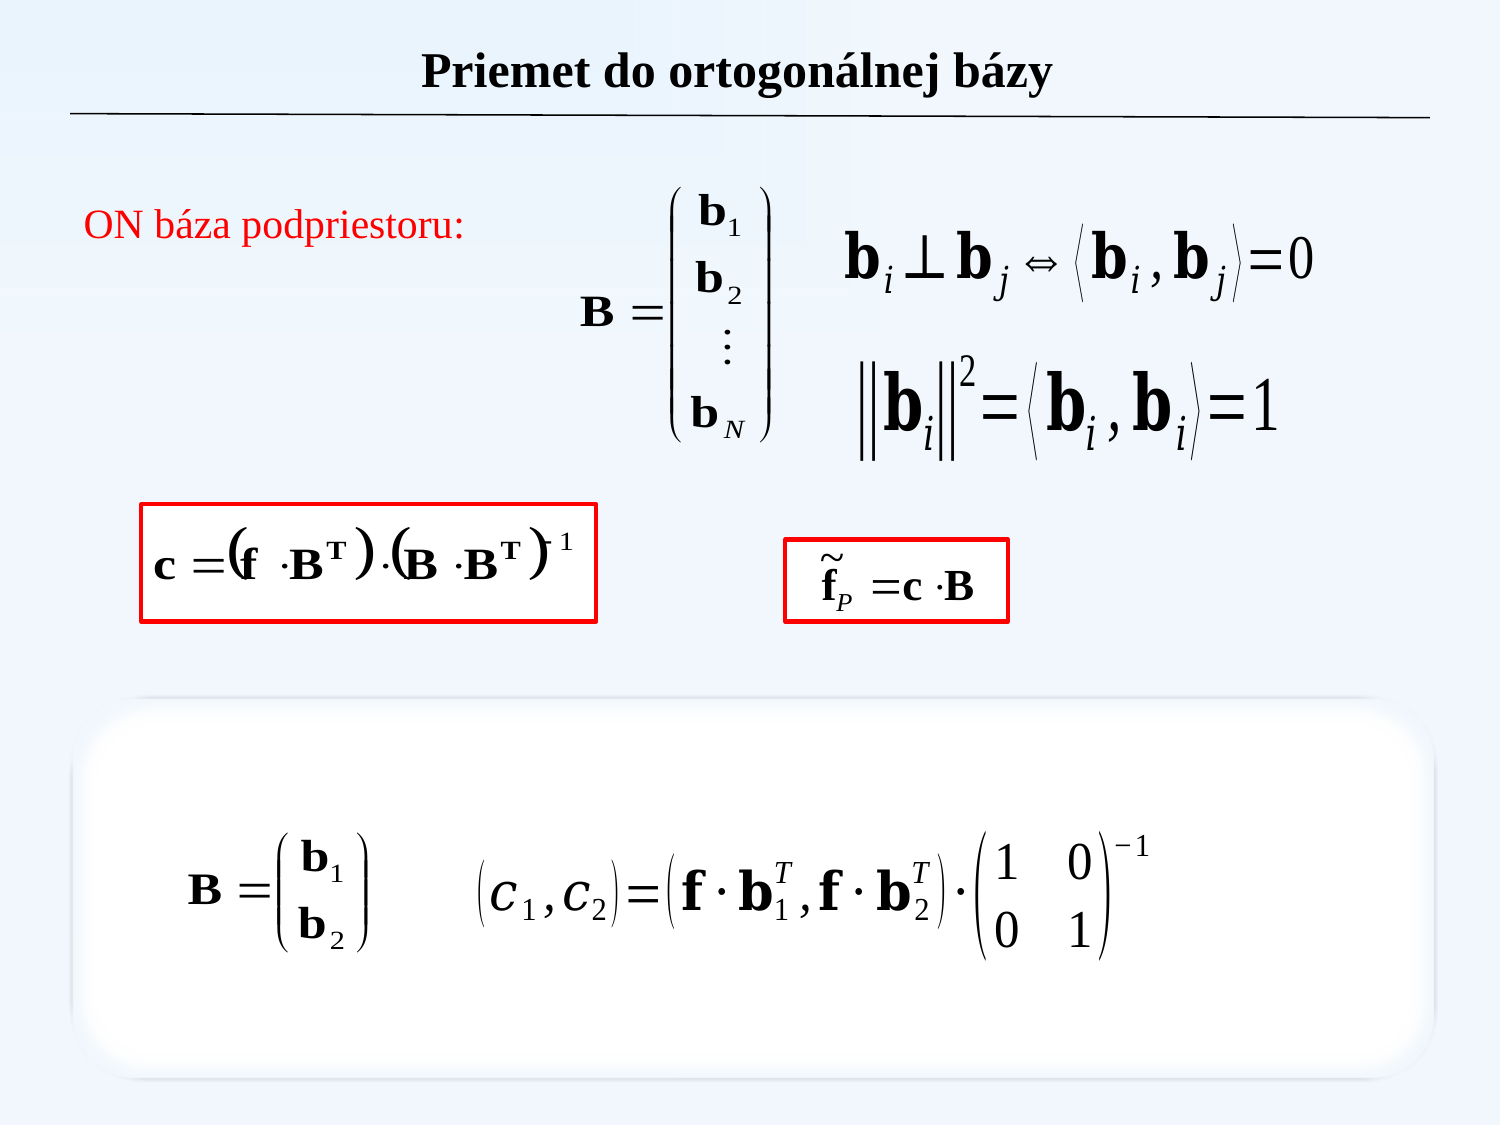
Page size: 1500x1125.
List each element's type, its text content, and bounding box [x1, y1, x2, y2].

text_box [139, 502, 598, 624]
text_box [92, 718, 1415, 1059]
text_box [572, 176, 786, 454]
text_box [812, 547, 984, 619]
text_box Priemet do ortogonálnej bázy [288, 29, 1198, 105]
text_box [783, 537, 1010, 624]
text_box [180, 821, 385, 965]
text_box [146, 519, 581, 599]
text_box ON báza podpriestoru: [67, 184, 553, 259]
